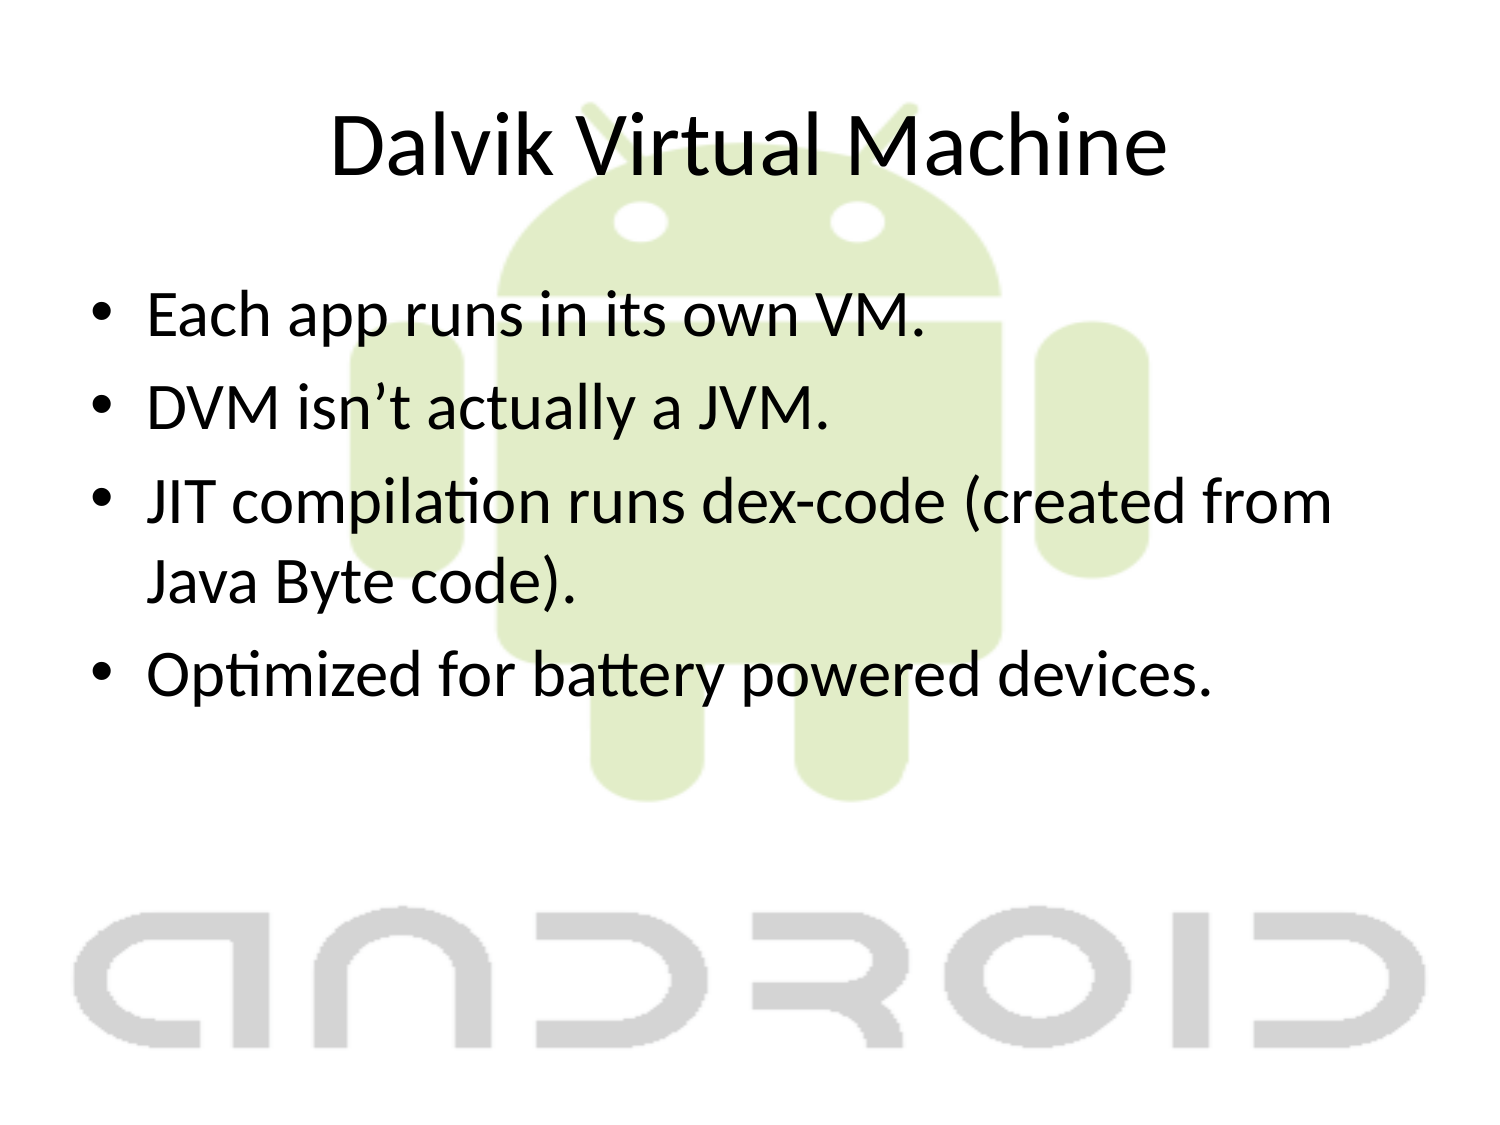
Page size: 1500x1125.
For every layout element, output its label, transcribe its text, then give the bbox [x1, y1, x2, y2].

list Each app runs in its own VM. DVM isn’t actually a JVM. JIT compilation runs dex-code (created from Java Byte code). Optimized for battery powered devices. [75, 262, 1425, 1005]
title Dalvik Virtual Machine [75, 45, 1425, 233]
